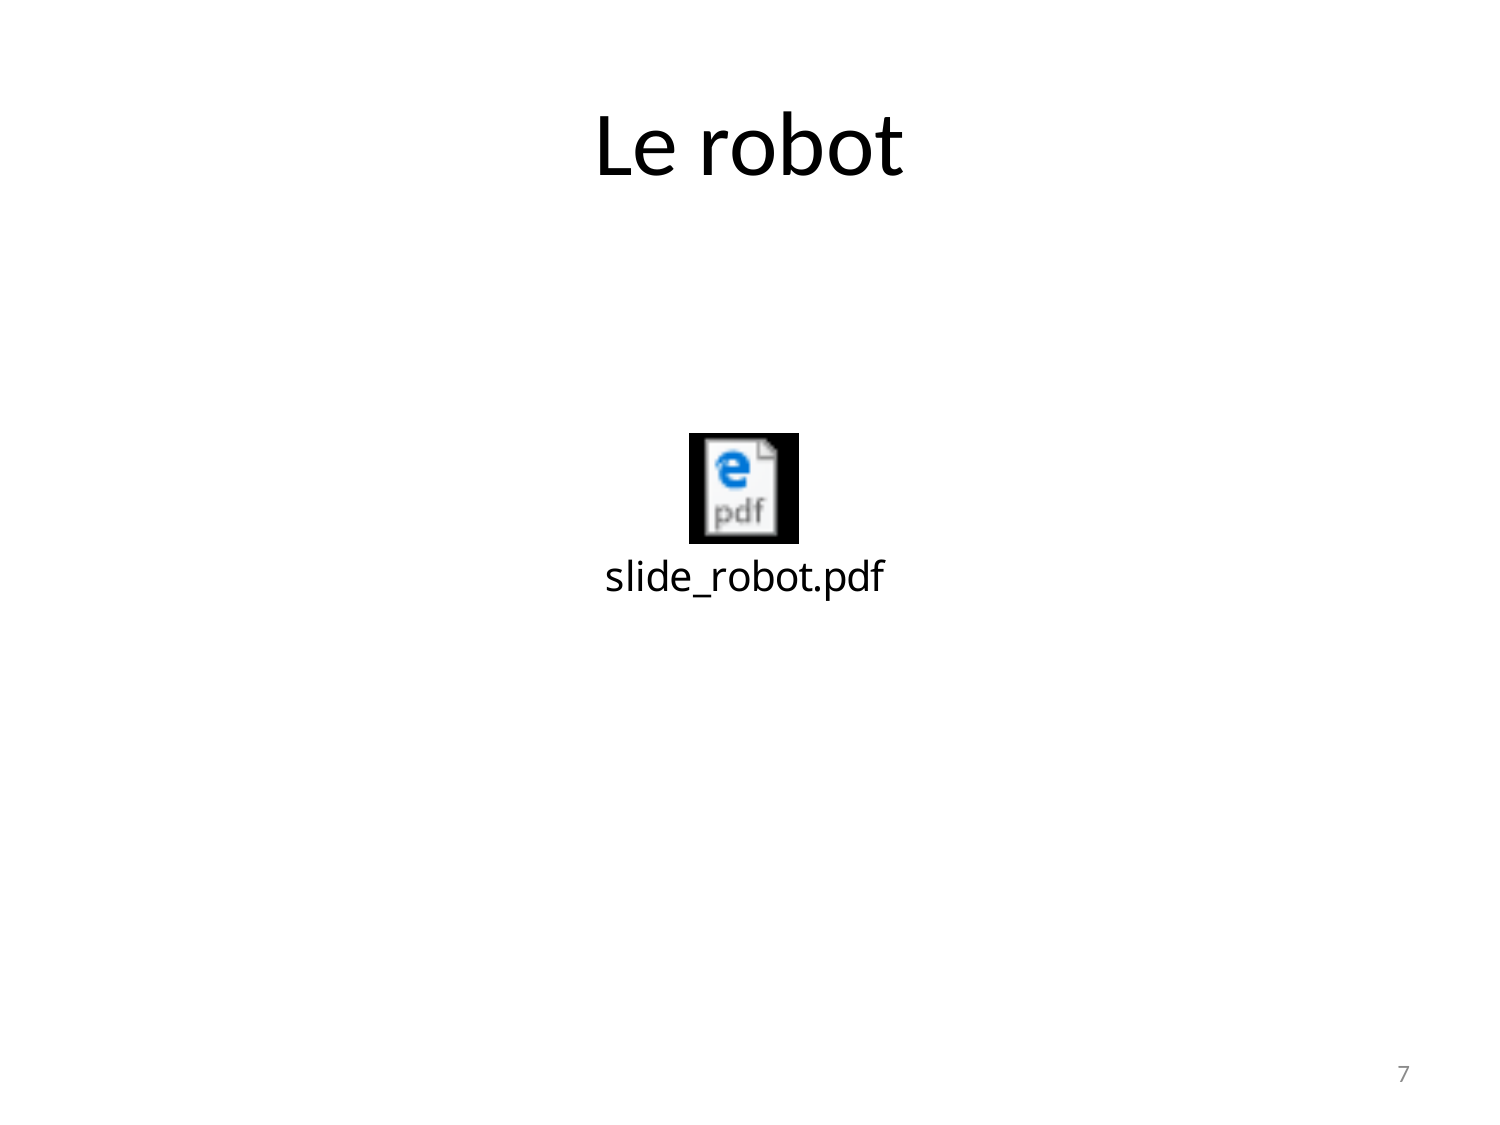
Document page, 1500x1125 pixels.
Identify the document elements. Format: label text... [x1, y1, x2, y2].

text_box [573, 433, 912, 617]
slide_number 7 [1074, 1042, 1425, 1103]
title Le robot [75, 45, 1425, 233]
